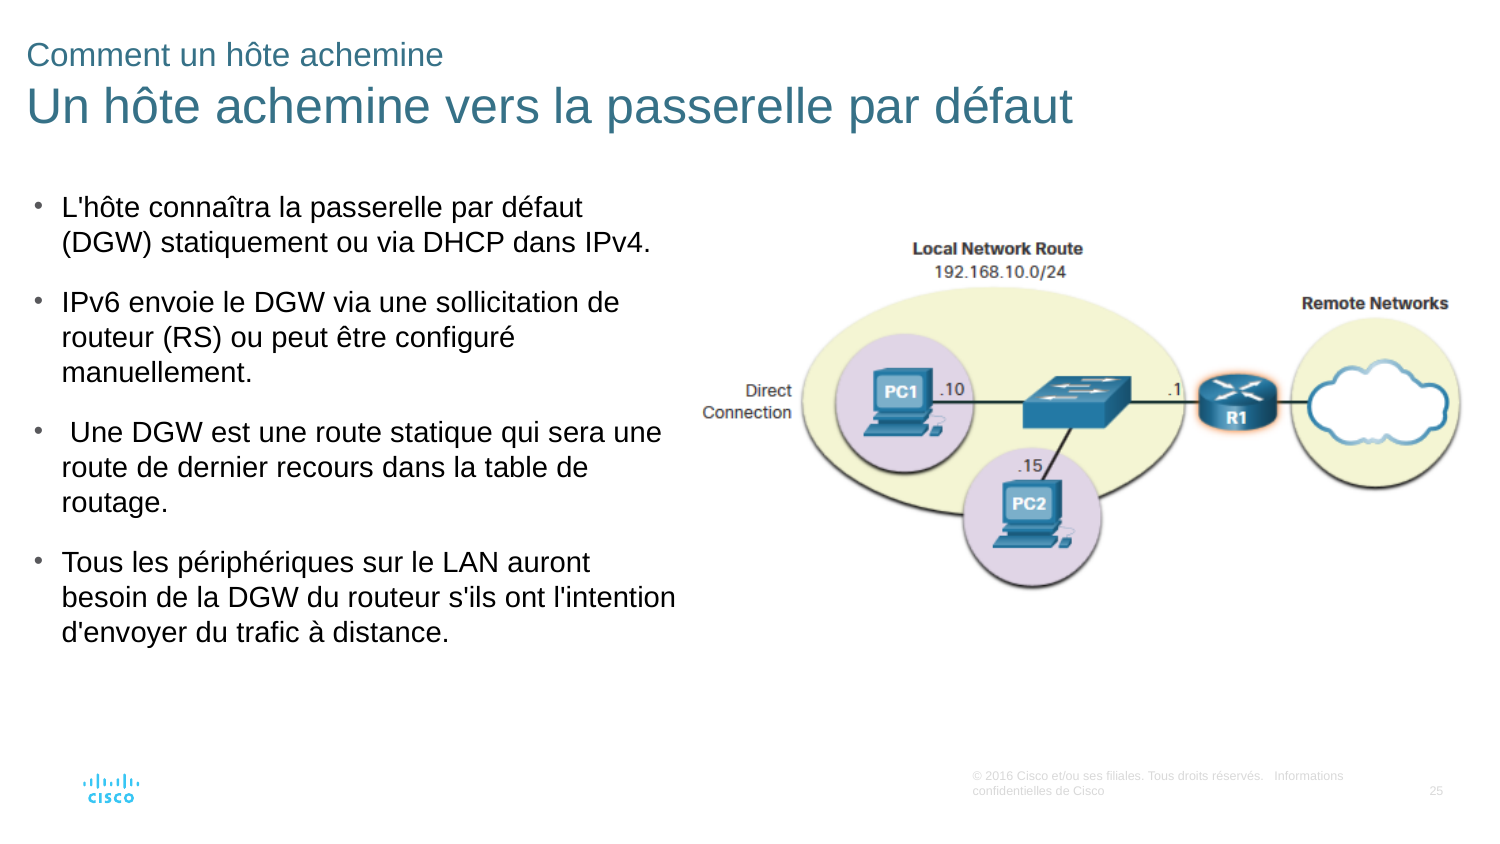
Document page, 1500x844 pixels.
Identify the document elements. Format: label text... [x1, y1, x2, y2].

list L'hôte connaîtra la passerelle par défaut (DGW) statiquement ou via DHCP dans IPv4. IPv6 envoie le DGW via une sollicitation de routeur (RS) ou peut être configuré manuellement. Une DGW est une route statique qui sera une route de dernier recours dans la table de routage. Tous les périphériques sur le LAN auront besoin de la DGW du routeur s'ils ont l'intention d'envoyer du trafic à distance. [19, 180, 695, 804]
title Comment un hôte achemine Un hôte achemine vers la passerelle par défaut [11, 21, 1500, 146]
picture [686, 233, 1470, 600]
